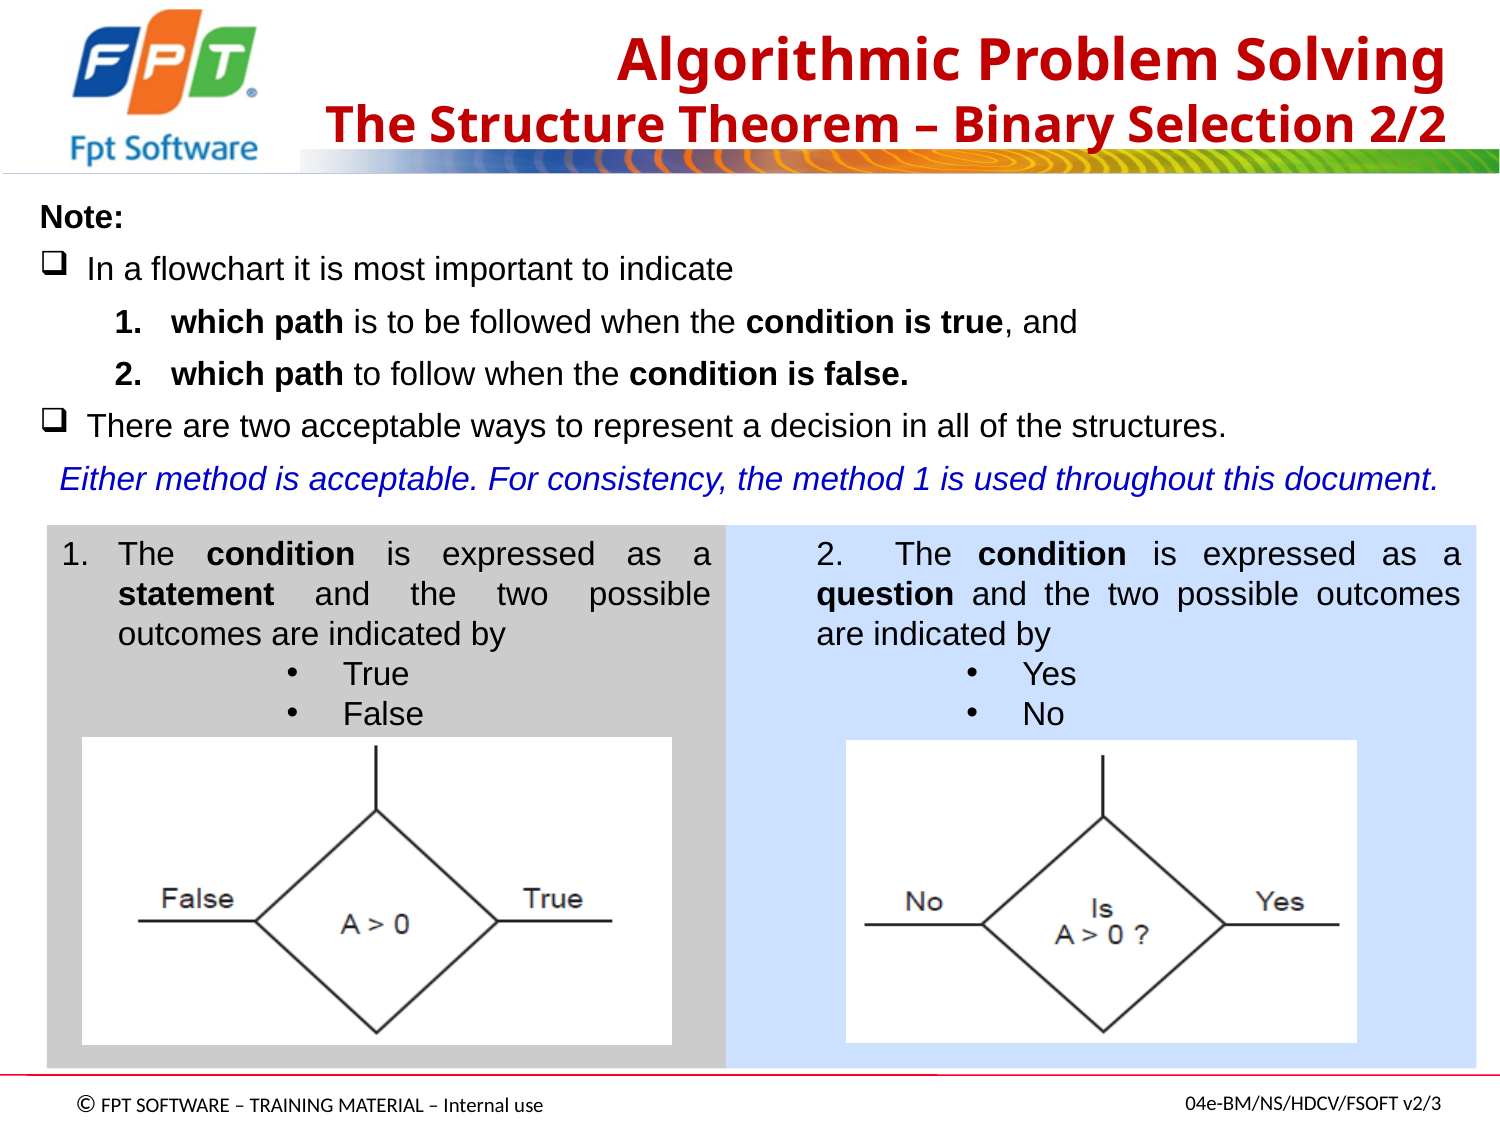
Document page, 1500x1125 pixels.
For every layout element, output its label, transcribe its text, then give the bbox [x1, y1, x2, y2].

text_box The condition is expressed as a statement and the two possible outcomes are indicated by True False [46, 525, 726, 1069]
text_box Note: In a flowchart it is most important to indicate which path is to be followed when the condition is true, and which path to follow when the condition is false. There are two acceptable ways to represent a decision in all of the structures. Either method is acceptable. For consistency, the method 1 is used throughout this document. [24, 187, 1477, 525]
title Algorithmic Problem Solving The Structure Theorem – Binary Selection 2/2 [149, 0, 1463, 176]
text_box 2. The condition is expressed as a question and the two possible outcomes are indicated by Yes No [726, 525, 1477, 1069]
picture [81, 737, 672, 1046]
picture [0, 8, 1500, 300]
picture [846, 739, 1357, 1043]
